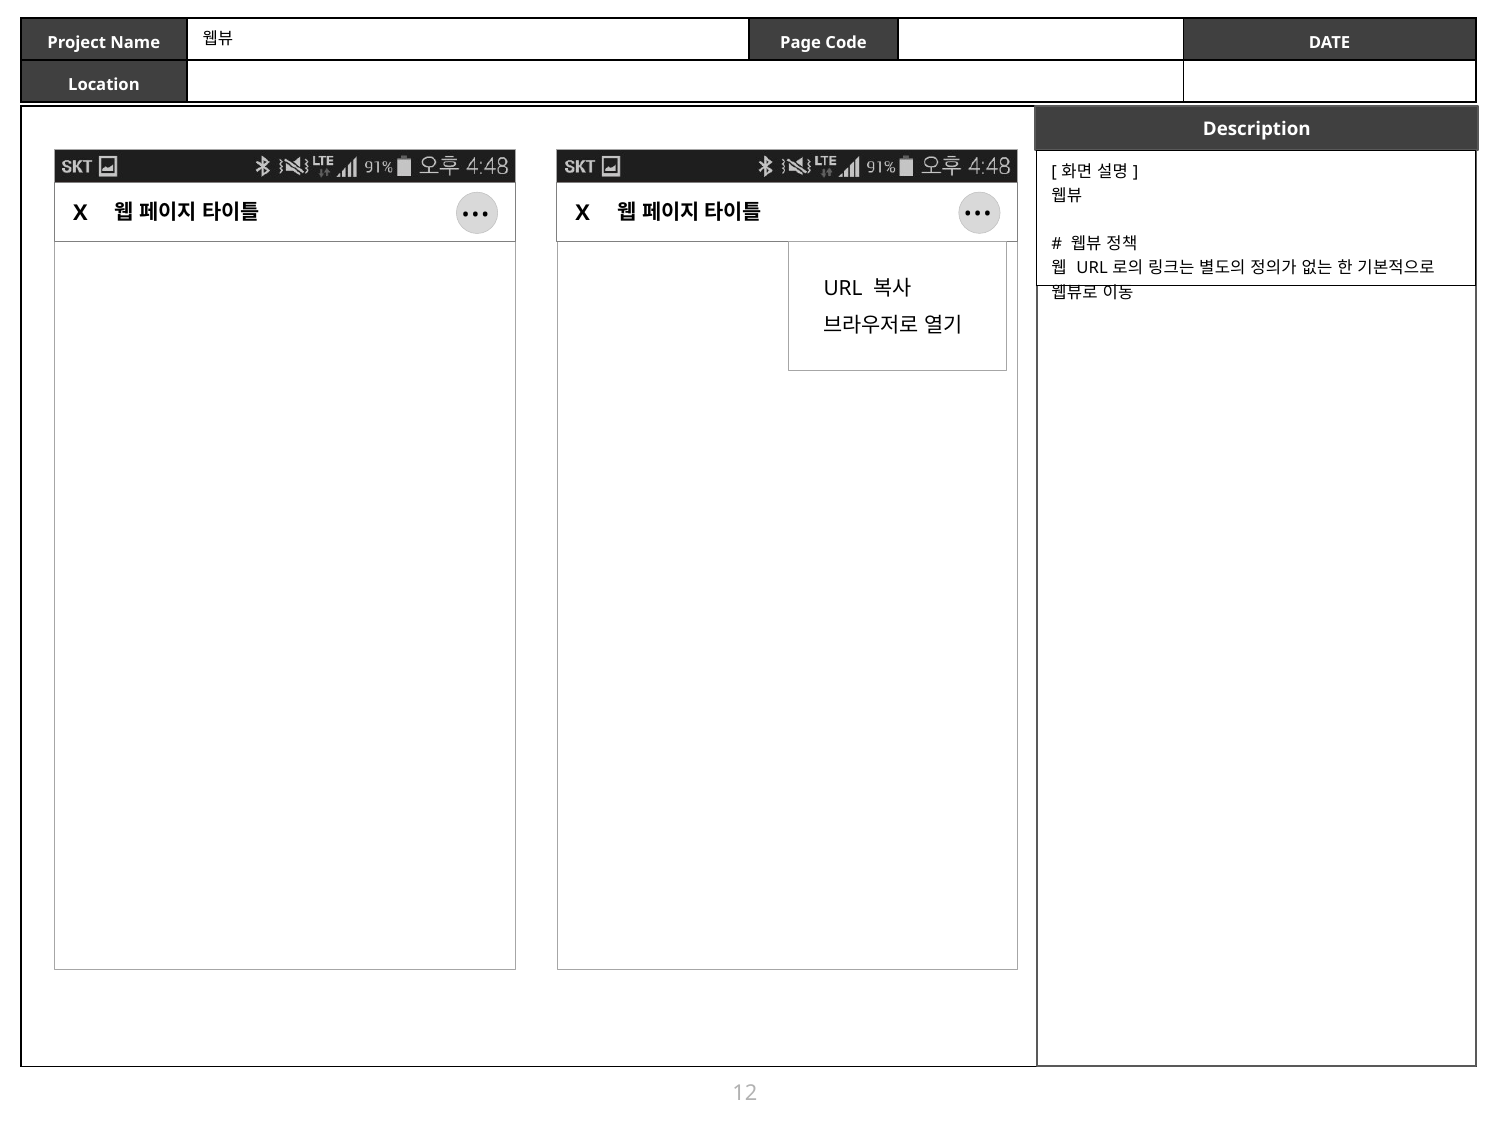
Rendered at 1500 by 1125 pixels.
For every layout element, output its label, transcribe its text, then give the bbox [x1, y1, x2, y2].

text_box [53, 148, 516, 970]
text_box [951, 170, 1005, 234]
text_box 웹뷰 [187, 20, 249, 55]
table_header [화면 설명] 웹뷰 # 웹뷰 정책 웹 URL로의 링크는 별도의 정의가 없는 한 기본적으로 웹뷰로 이동 [1037, 151, 1475, 285]
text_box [449, 170, 502, 234]
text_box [556, 148, 1018, 970]
slide_number 12 [569, 1063, 920, 1124]
